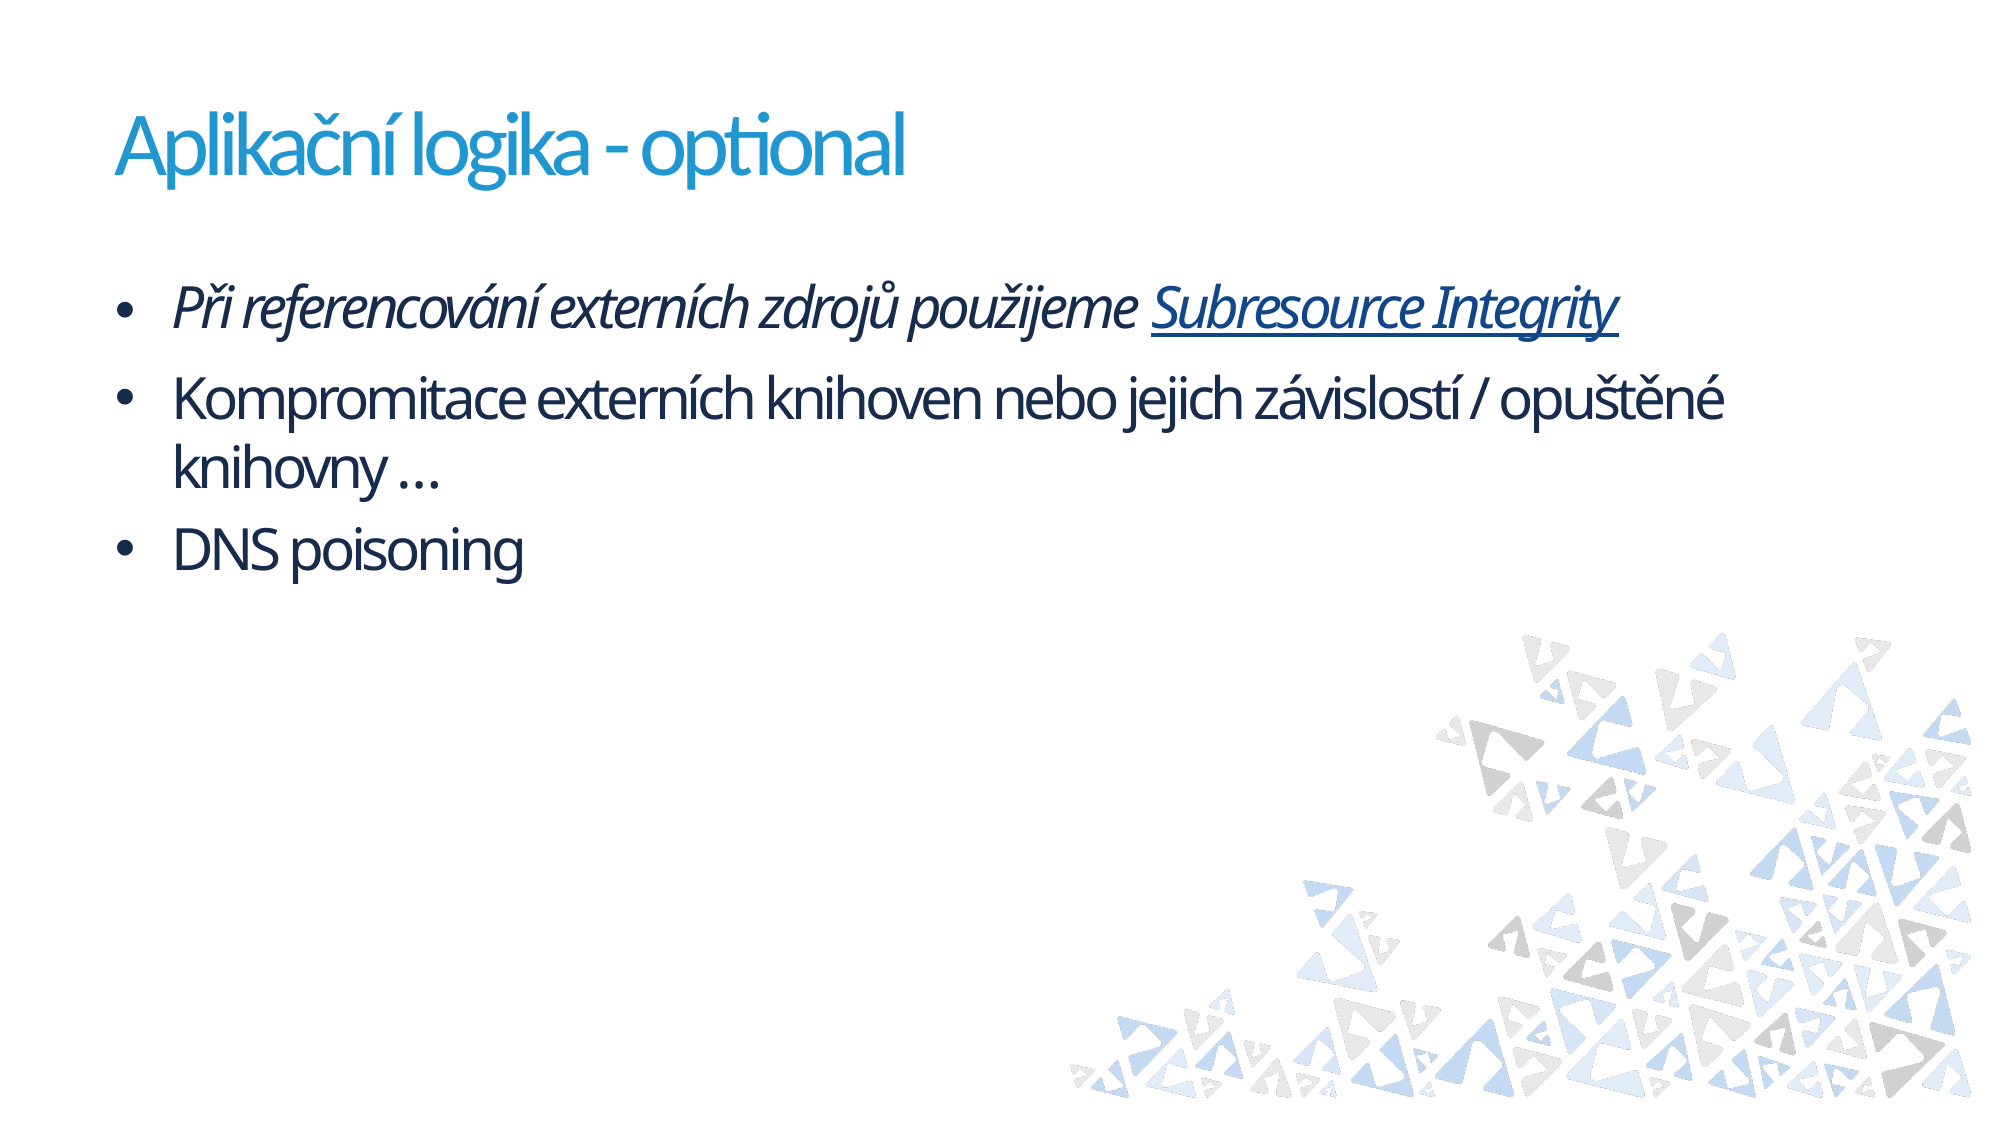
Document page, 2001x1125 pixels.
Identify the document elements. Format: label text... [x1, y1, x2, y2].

list Při referencování externích zdrojů použijeme Subresource Integrity Kompromitace externích knihoven nebo jejich závislostí / opuštěné knihovny … DNS poisoning [99, 262, 1900, 1005]
title Aplikační logika - optional [99, 45, 1900, 233]
picture [1070, 633, 1971, 1098]
